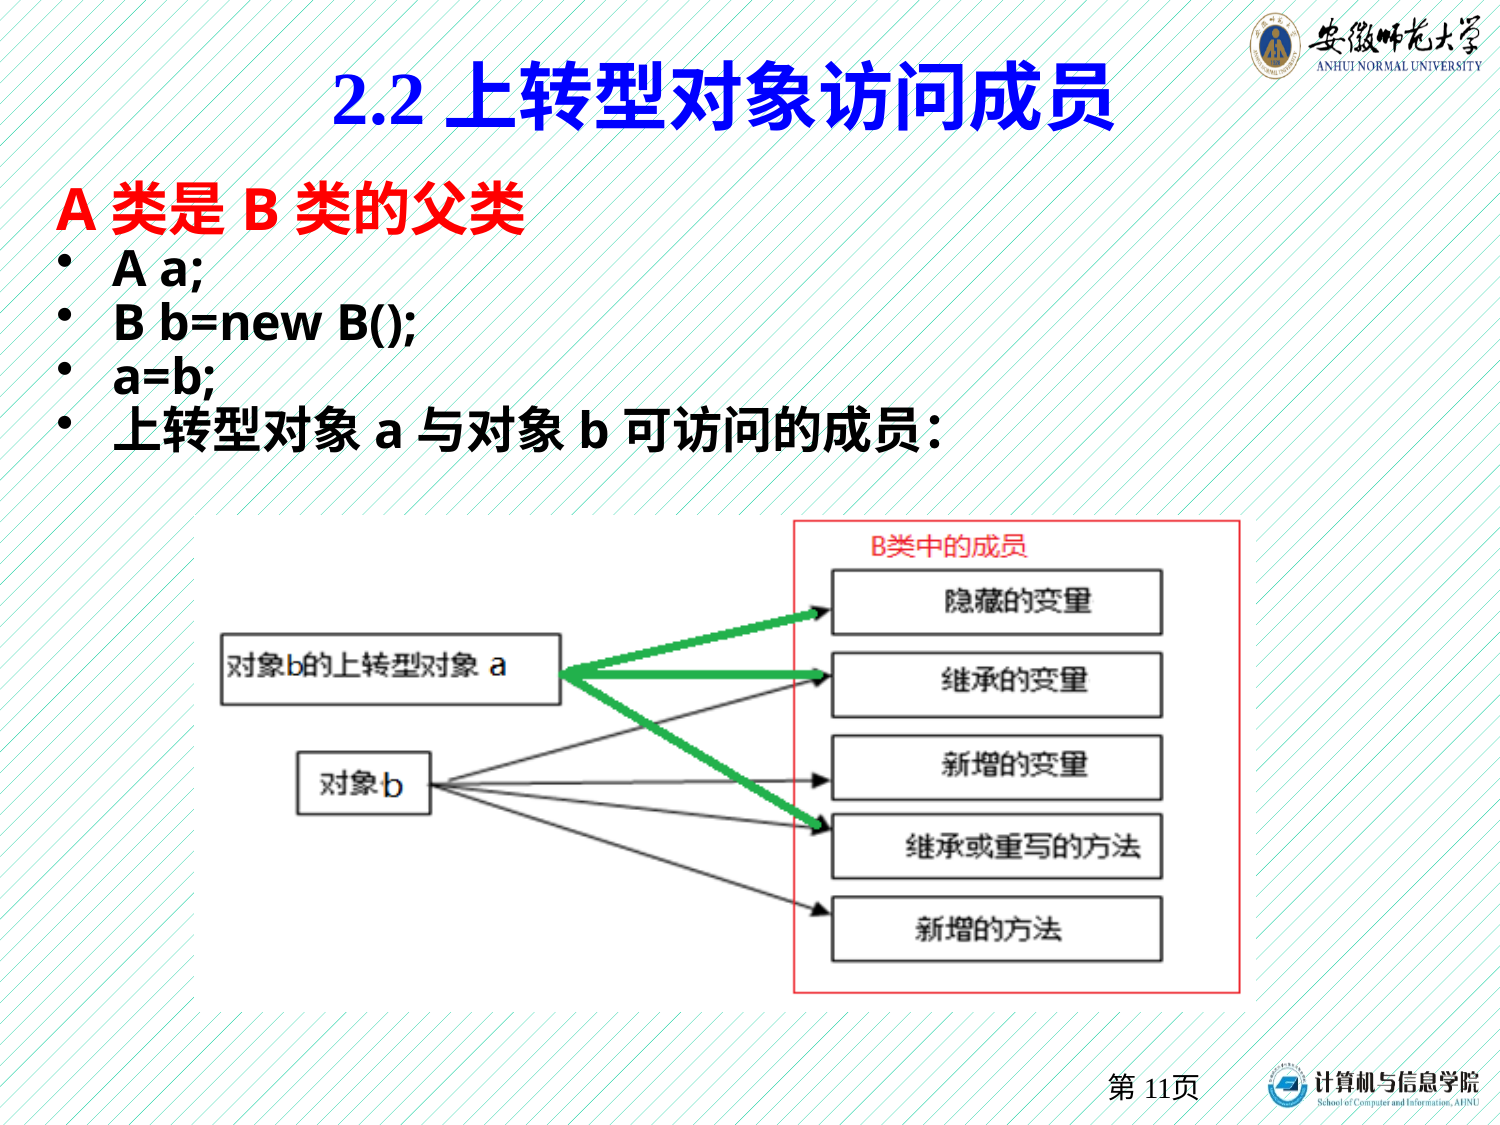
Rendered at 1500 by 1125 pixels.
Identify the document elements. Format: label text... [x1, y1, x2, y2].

title 2.2上转型对象访问成员 [100, 38, 1351, 151]
picture [1237, 2, 1500, 114]
picture [194, 515, 1256, 1012]
list A类是B类的父类 A a; B b=new B(); a=b; 上转型对象a与对象b可访问的成员： [41, 172, 1459, 1023]
slide_number 第页 [903, 1061, 1217, 1118]
picture [1245, 1057, 1500, 1120]
